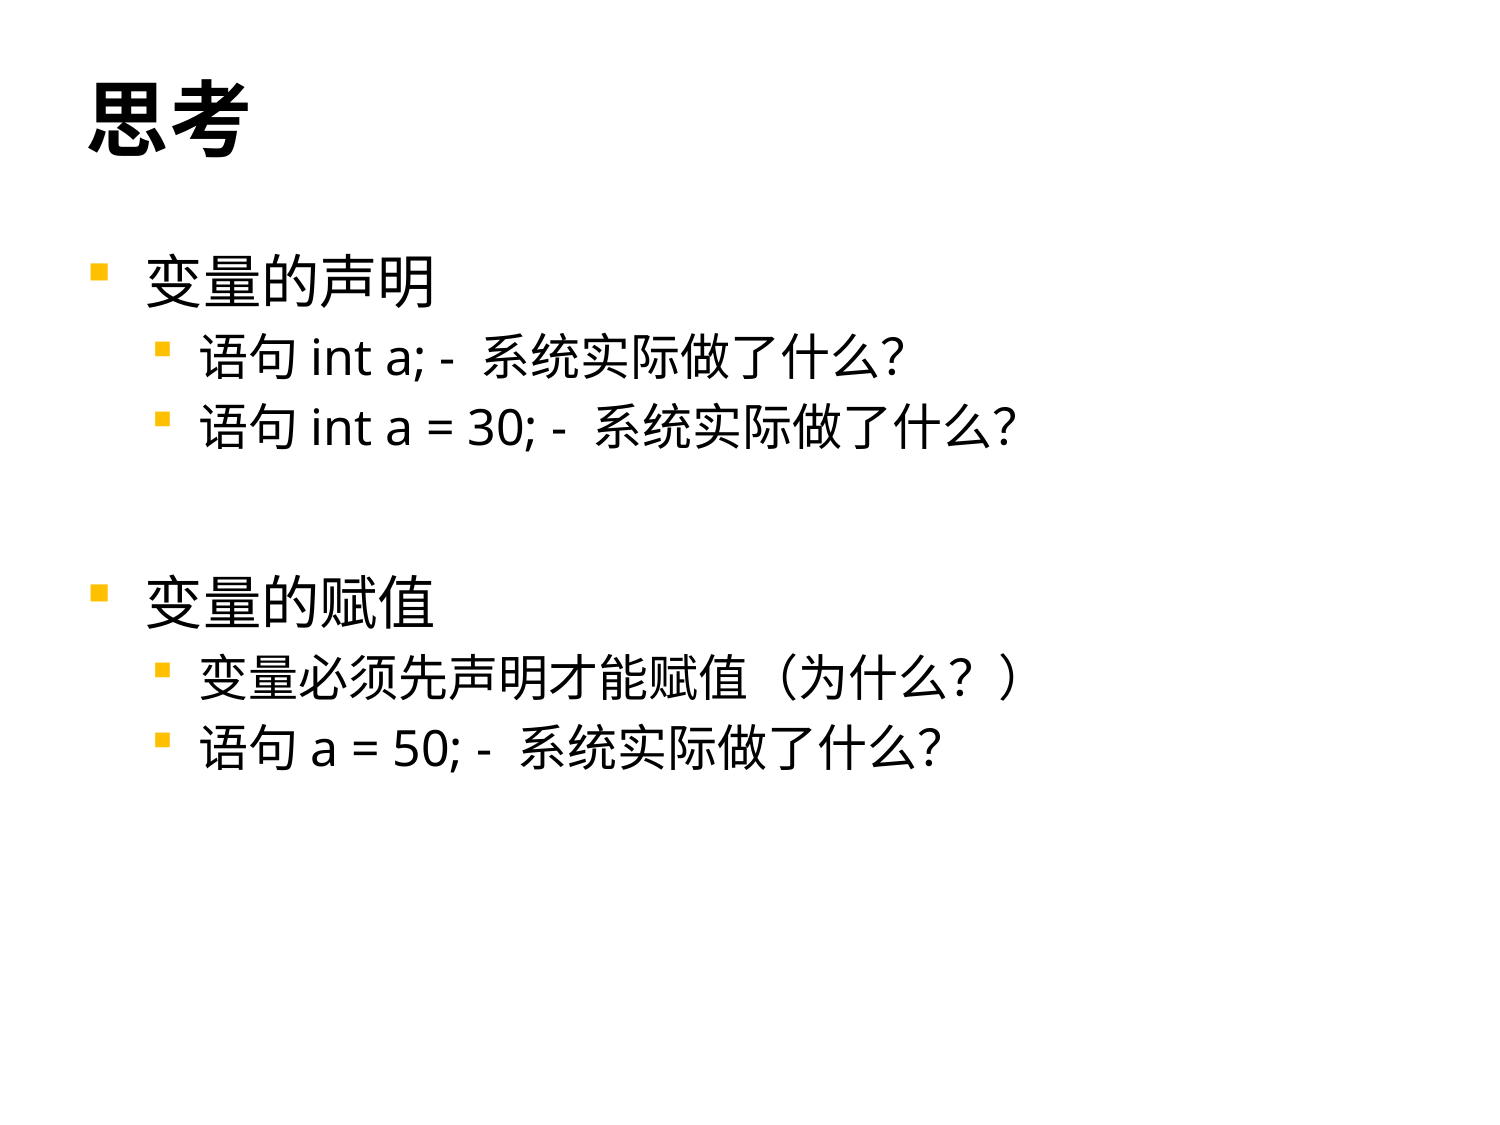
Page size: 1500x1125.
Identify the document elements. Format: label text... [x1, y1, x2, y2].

title 思考 [70, 70, 1430, 217]
list 变量的声明 语句int a; - 系统实际做了什么？ 语句int a = 30; - 系统实际做了什么？ 变量的赋值 变量必须先声明才能赋值（为什么？） 语句a = 50; - 系统实际做了什么？ [70, 237, 1430, 1010]
